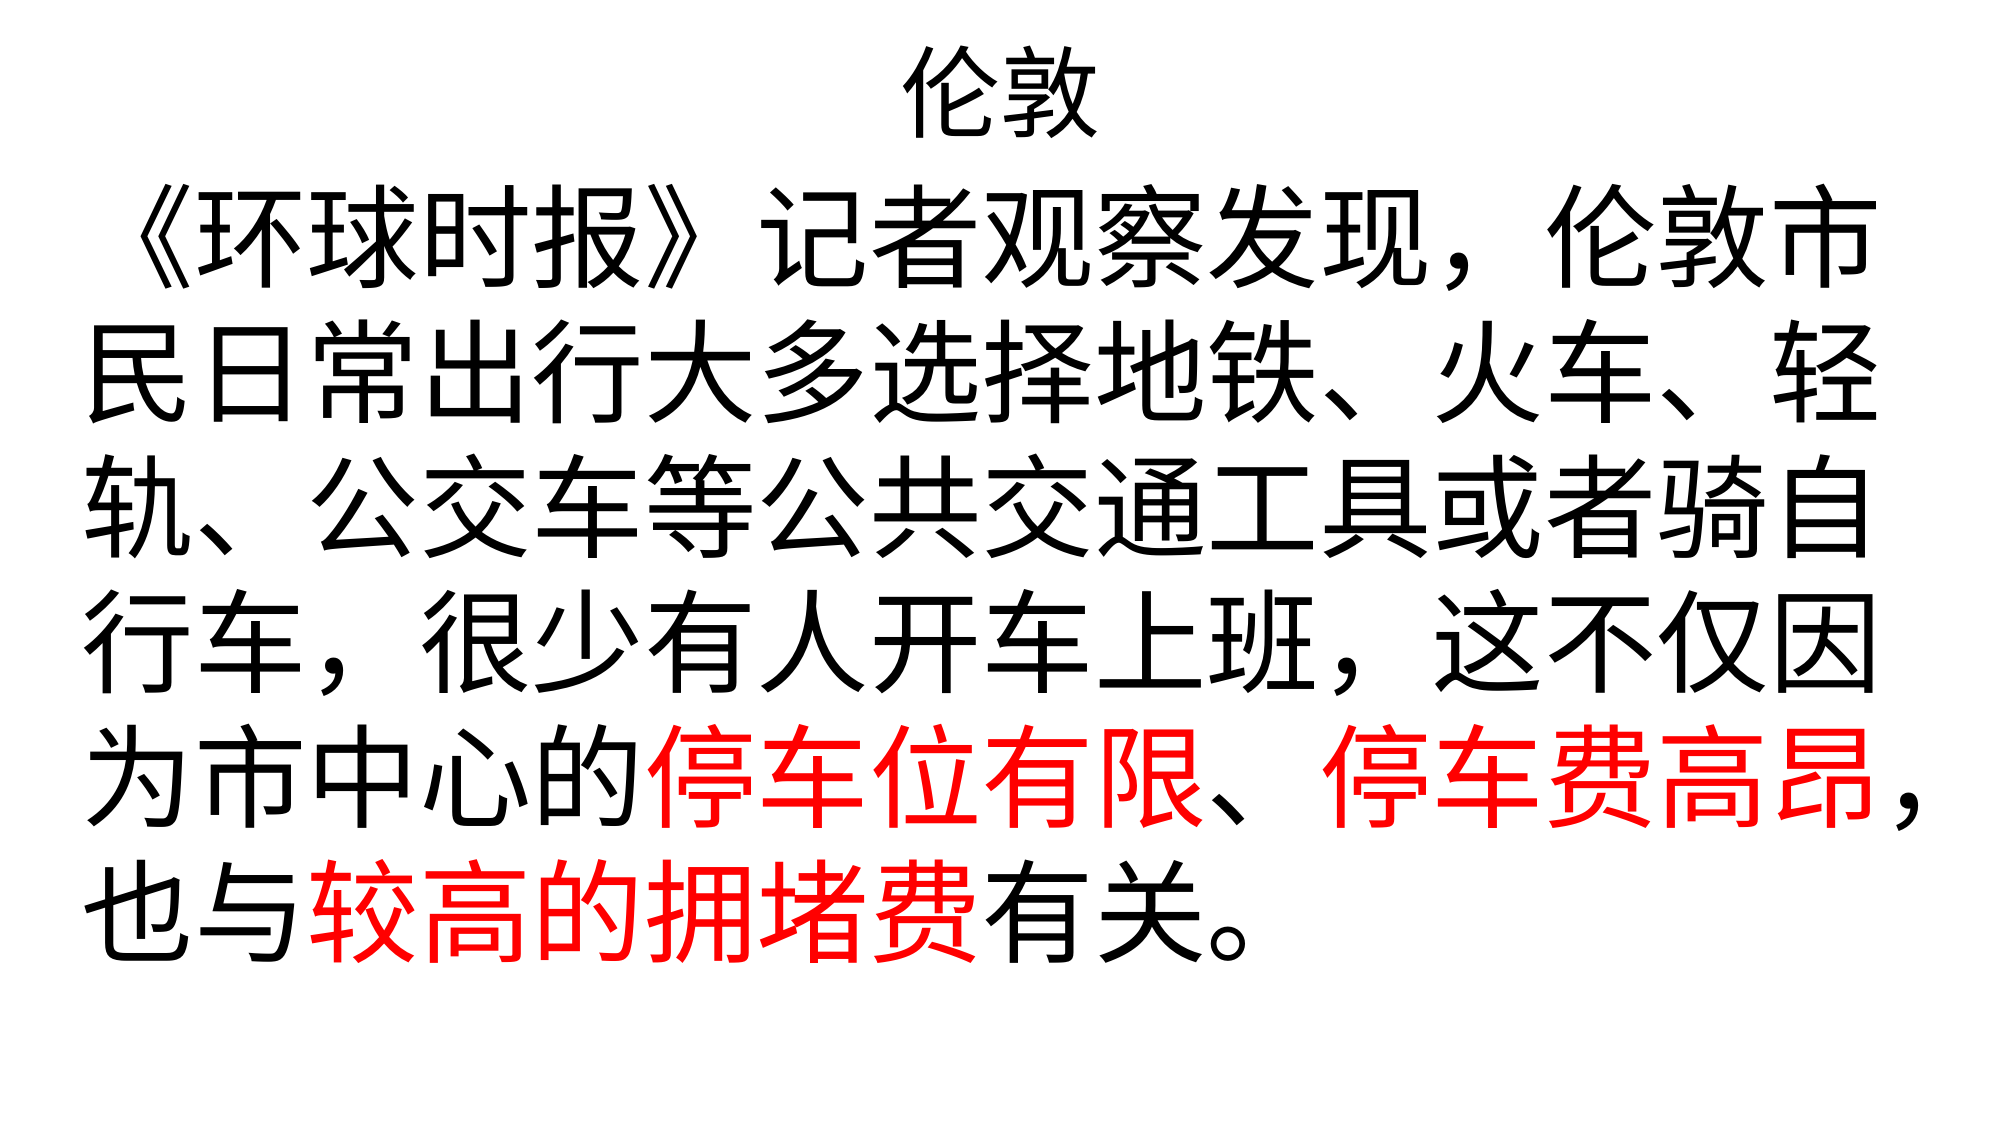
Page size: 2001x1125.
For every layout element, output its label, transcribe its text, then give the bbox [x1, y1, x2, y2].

title 伦敦 [250, 35, 1751, 159]
text_box 《环球时报》记者观察发现，伦敦市民日常出行大多选择地铁、火车、轻轨、公交车等公共交通工具或者骑自行车，很少有人开车上班，这不仅因为市中心的停车位有限、停车费高昂，也与较高的拥堵费有关。 [67, 159, 1984, 985]
